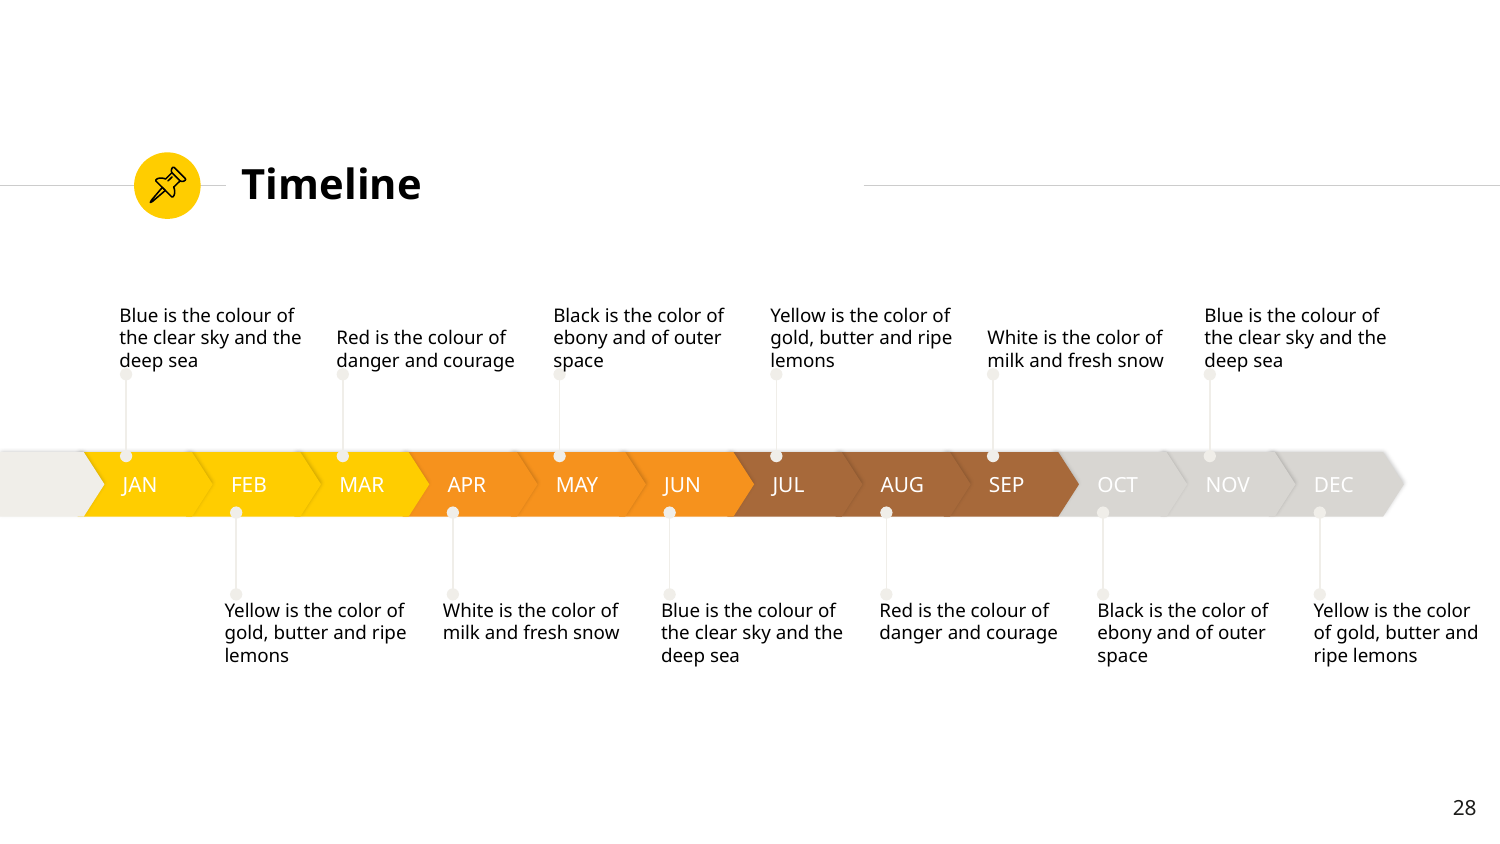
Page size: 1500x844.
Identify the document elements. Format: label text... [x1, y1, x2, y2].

text_box Red is the colour of danger and courage [879, 598, 1085, 686]
text_box JUN [629, 452, 755, 517]
text_box [0, 452, 105, 517]
text_box NOV [1169, 452, 1296, 517]
text_box White is the color of milk and fresh snow [987, 283, 1193, 371]
text_box AUG [844, 452, 971, 517]
text_box OCT [1061, 452, 1188, 517]
text_box MAR [304, 452, 430, 517]
title Timeline [226, 146, 863, 219]
slide_number ‹#› [1401, 779, 1492, 844]
text_box APR [411, 452, 538, 517]
text_box Blue is the colour of the clear sky and the deep sea [119, 283, 325, 371]
text_box Yellow is the color of gold, butter and ripe lemons [770, 283, 976, 371]
text_box JAN [87, 452, 213, 517]
text_box Yellow is the color of gold, butter and ripe lemons [1313, 598, 1484, 686]
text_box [150, 166, 186, 203]
text_box White is the color of milk and fresh snow [442, 598, 648, 686]
text_box Black is the color of ebony and of outer space [1097, 598, 1303, 686]
text_box Black is the color of ebony and of outer space [553, 283, 759, 371]
text_box JUL [736, 452, 863, 517]
text_box MAY [521, 452, 646, 517]
text_box SEP [954, 452, 1079, 517]
text_box Blue is the colour of the clear sky and the deep sea [661, 598, 867, 686]
text_box Yellow is the color of gold, butter and ripe lemons [224, 598, 430, 686]
text_box FEB [196, 452, 322, 517]
text_box Red is the colour of danger and courage [336, 283, 542, 371]
text_box DEC [1279, 452, 1404, 517]
text_box Blue is the colour of the clear sky and the deep sea [1204, 283, 1410, 371]
